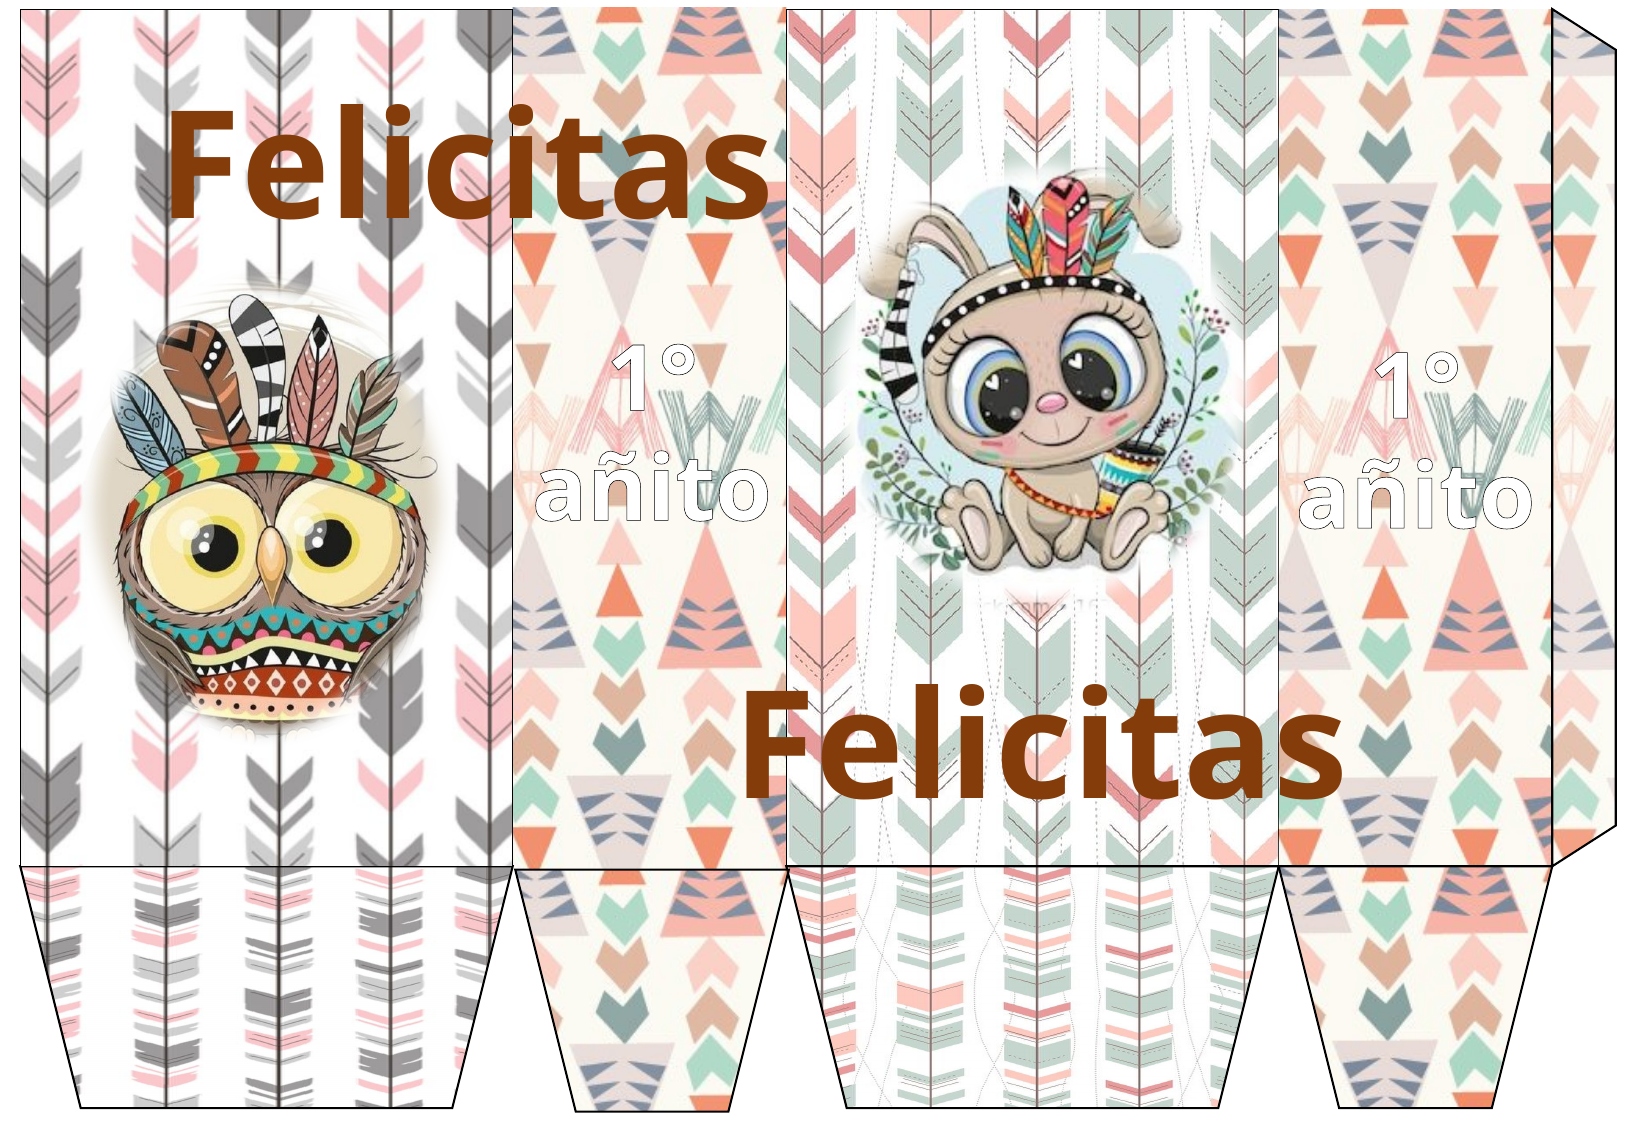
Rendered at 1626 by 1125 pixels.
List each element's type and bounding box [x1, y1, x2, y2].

text_box [20, 7, 1616, 1112]
picture [815, 145, 1266, 623]
picture [75, 263, 457, 749]
